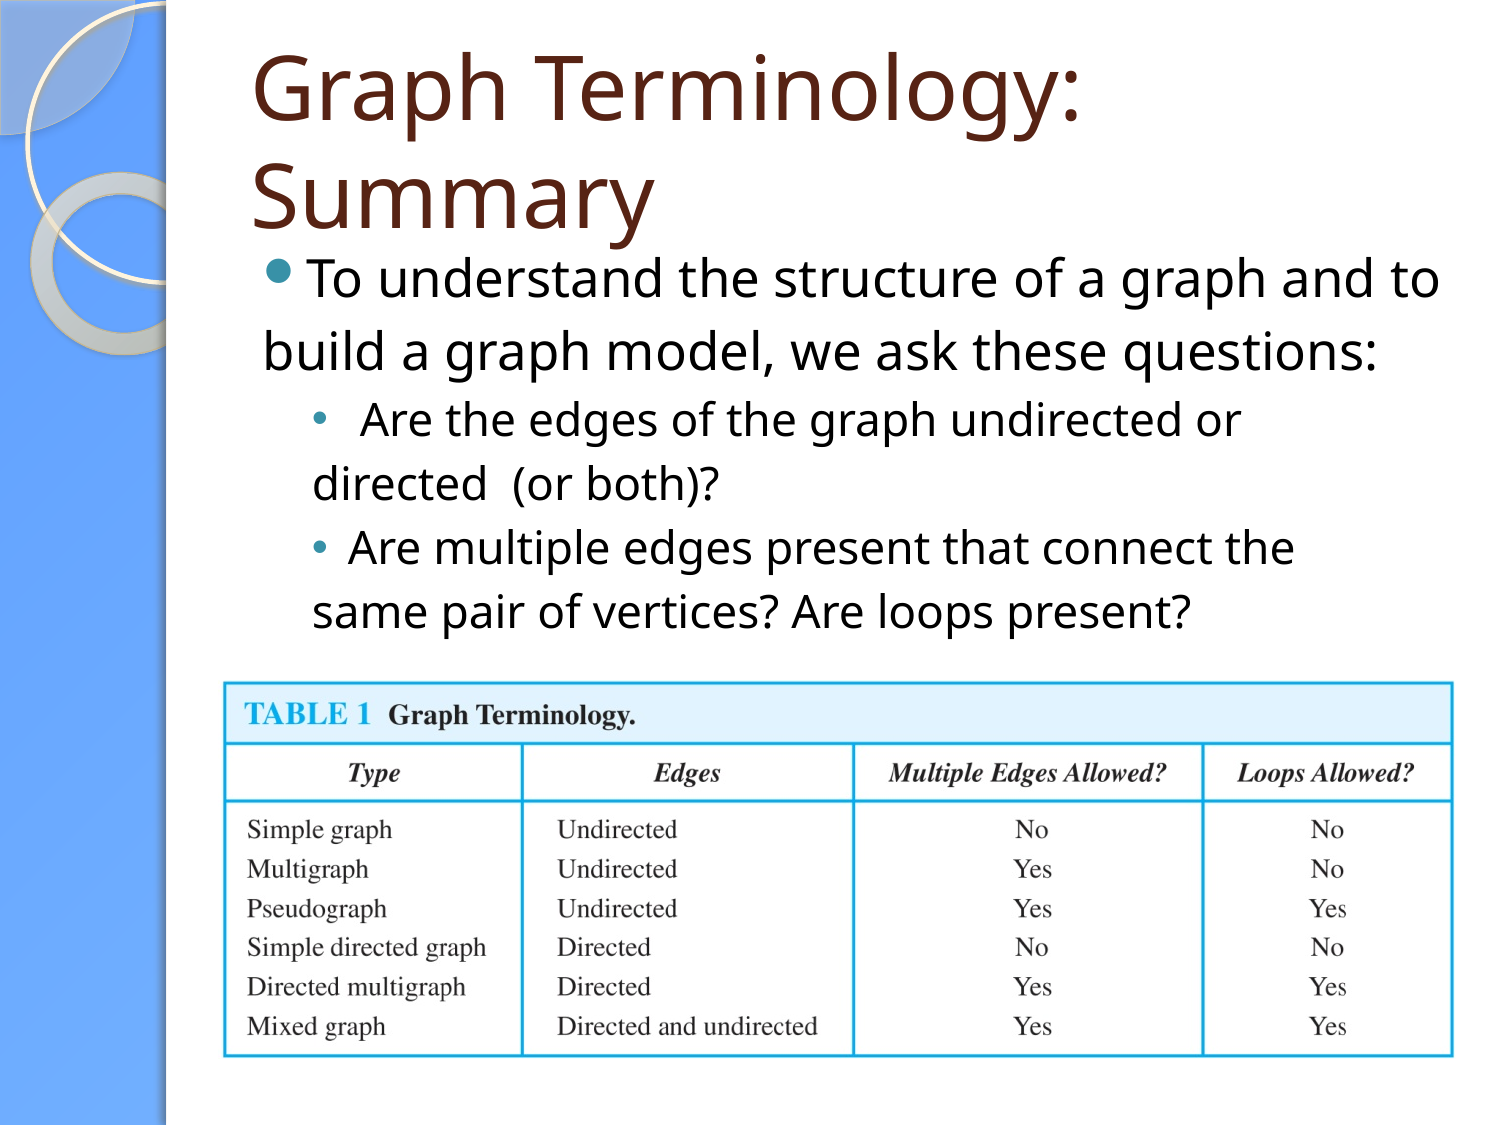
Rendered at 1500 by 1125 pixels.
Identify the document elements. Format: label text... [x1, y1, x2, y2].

list To understand the structure of a graph and to build a graph model, we ask these questions: Are the edges of the graph undirected or directed (or both)? Are multiple edges present that connect the same pair of vertices? Are loops present? [235, 237, 1466, 1025]
title Graph Terminology: Summary [235, 45, 1466, 233]
picture [218, 680, 1457, 1059]
